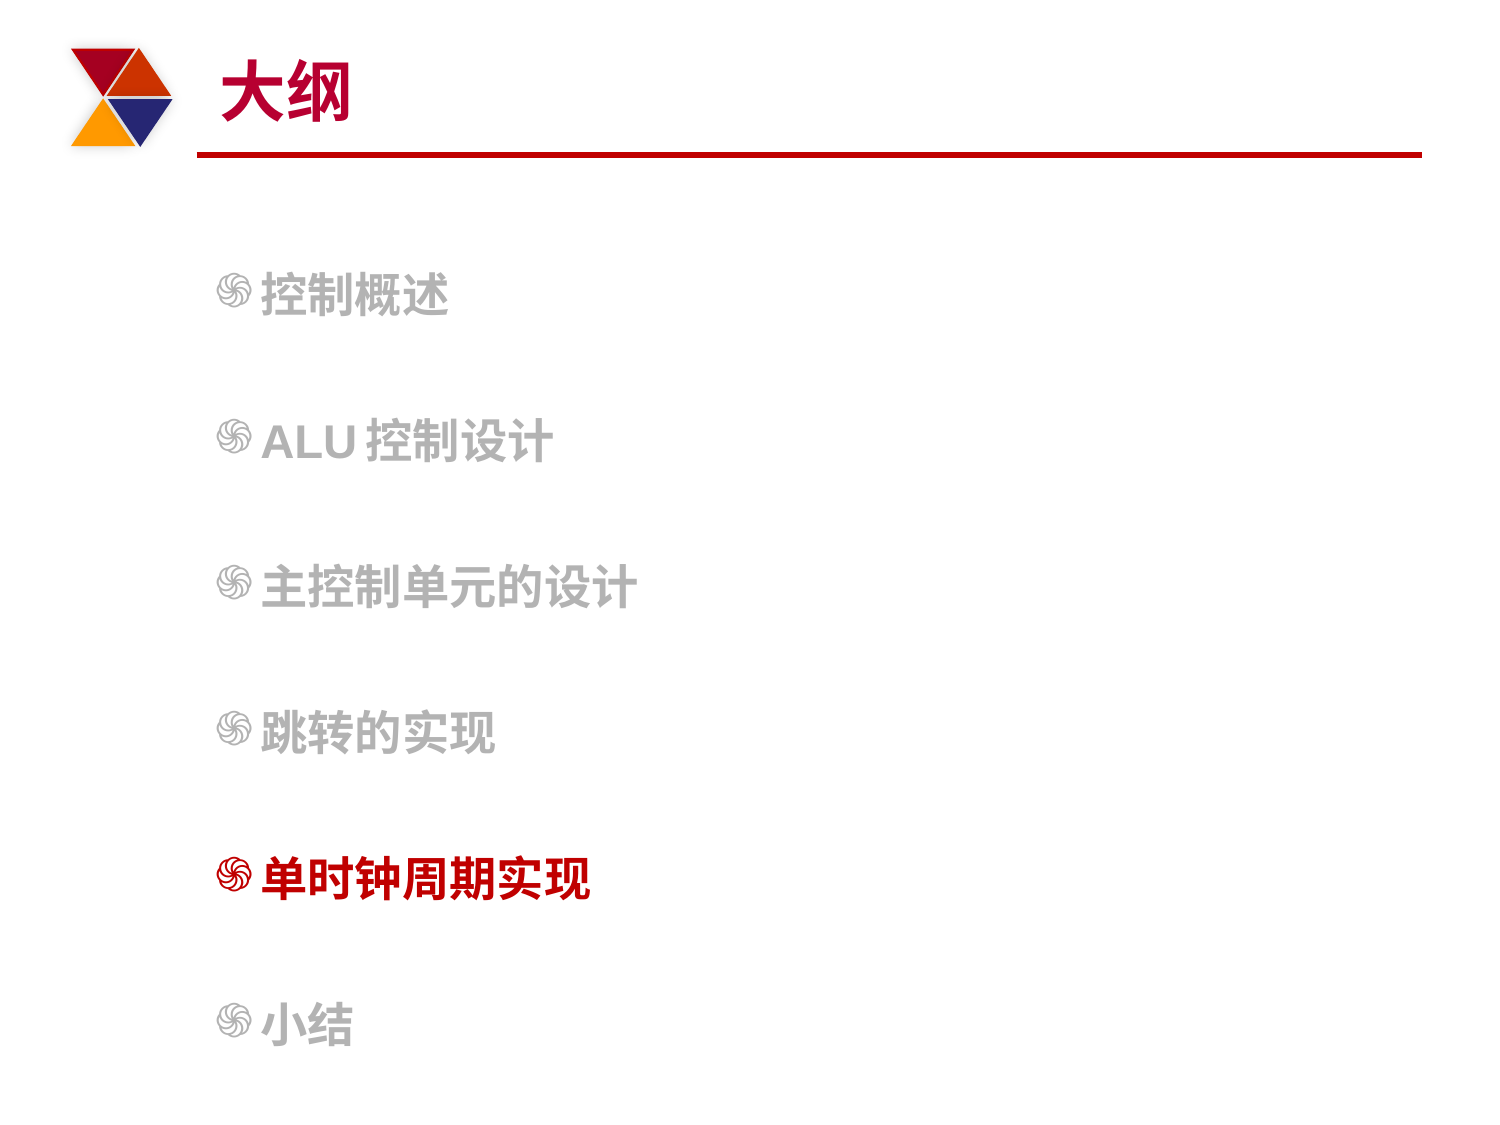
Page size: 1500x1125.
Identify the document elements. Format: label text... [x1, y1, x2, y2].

list 控制概述 ALU控制设计 主控制单元的设计 跳转的实现 单时钟周期实现 小结 [200, 181, 1422, 1075]
title 大纲 [204, 36, 1405, 137]
